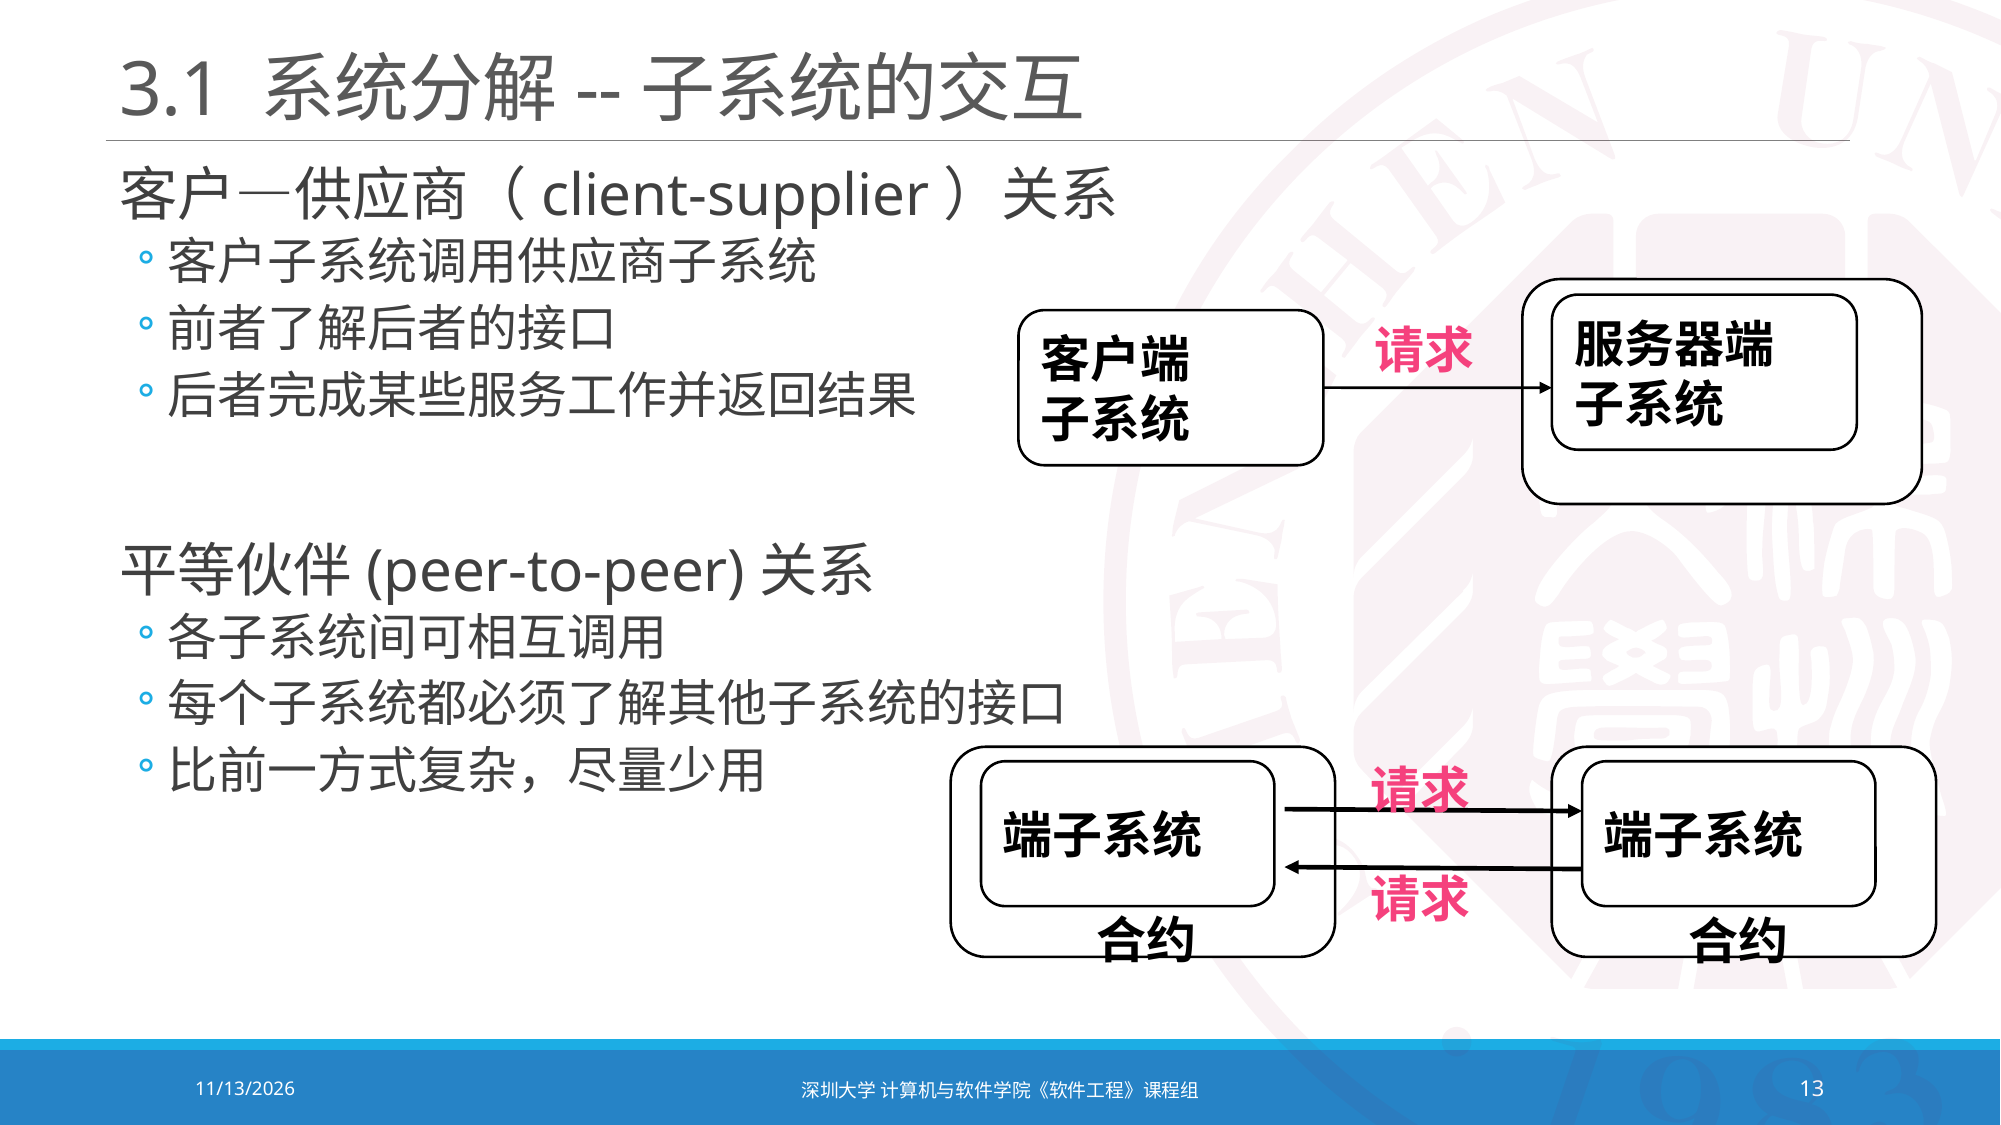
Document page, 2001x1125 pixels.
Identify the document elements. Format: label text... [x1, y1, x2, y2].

slide_number 13 [1624, 1059, 1840, 1120]
footer 深圳大学 计算机与软件学院《软件工程》课程组 [604, 1059, 1396, 1120]
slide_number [180, 1059, 586, 1120]
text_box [1017, 278, 1923, 505]
list 客户—供应商（client-supplier）关系 客户子系统调用供应商子系统 前者了解后者的接口 后者完成某些服务工作并返回结果 平等伙伴(peer-to-peer)关系 各子系统间可相互调用 每个子系统都必须了解其他子系统的接口 比前一方式复杂，尽量少用 [104, 158, 1878, 1008]
title 3.1 系统分解--子系统的交互 [104, 0, 1856, 139]
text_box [950, 746, 1937, 979]
